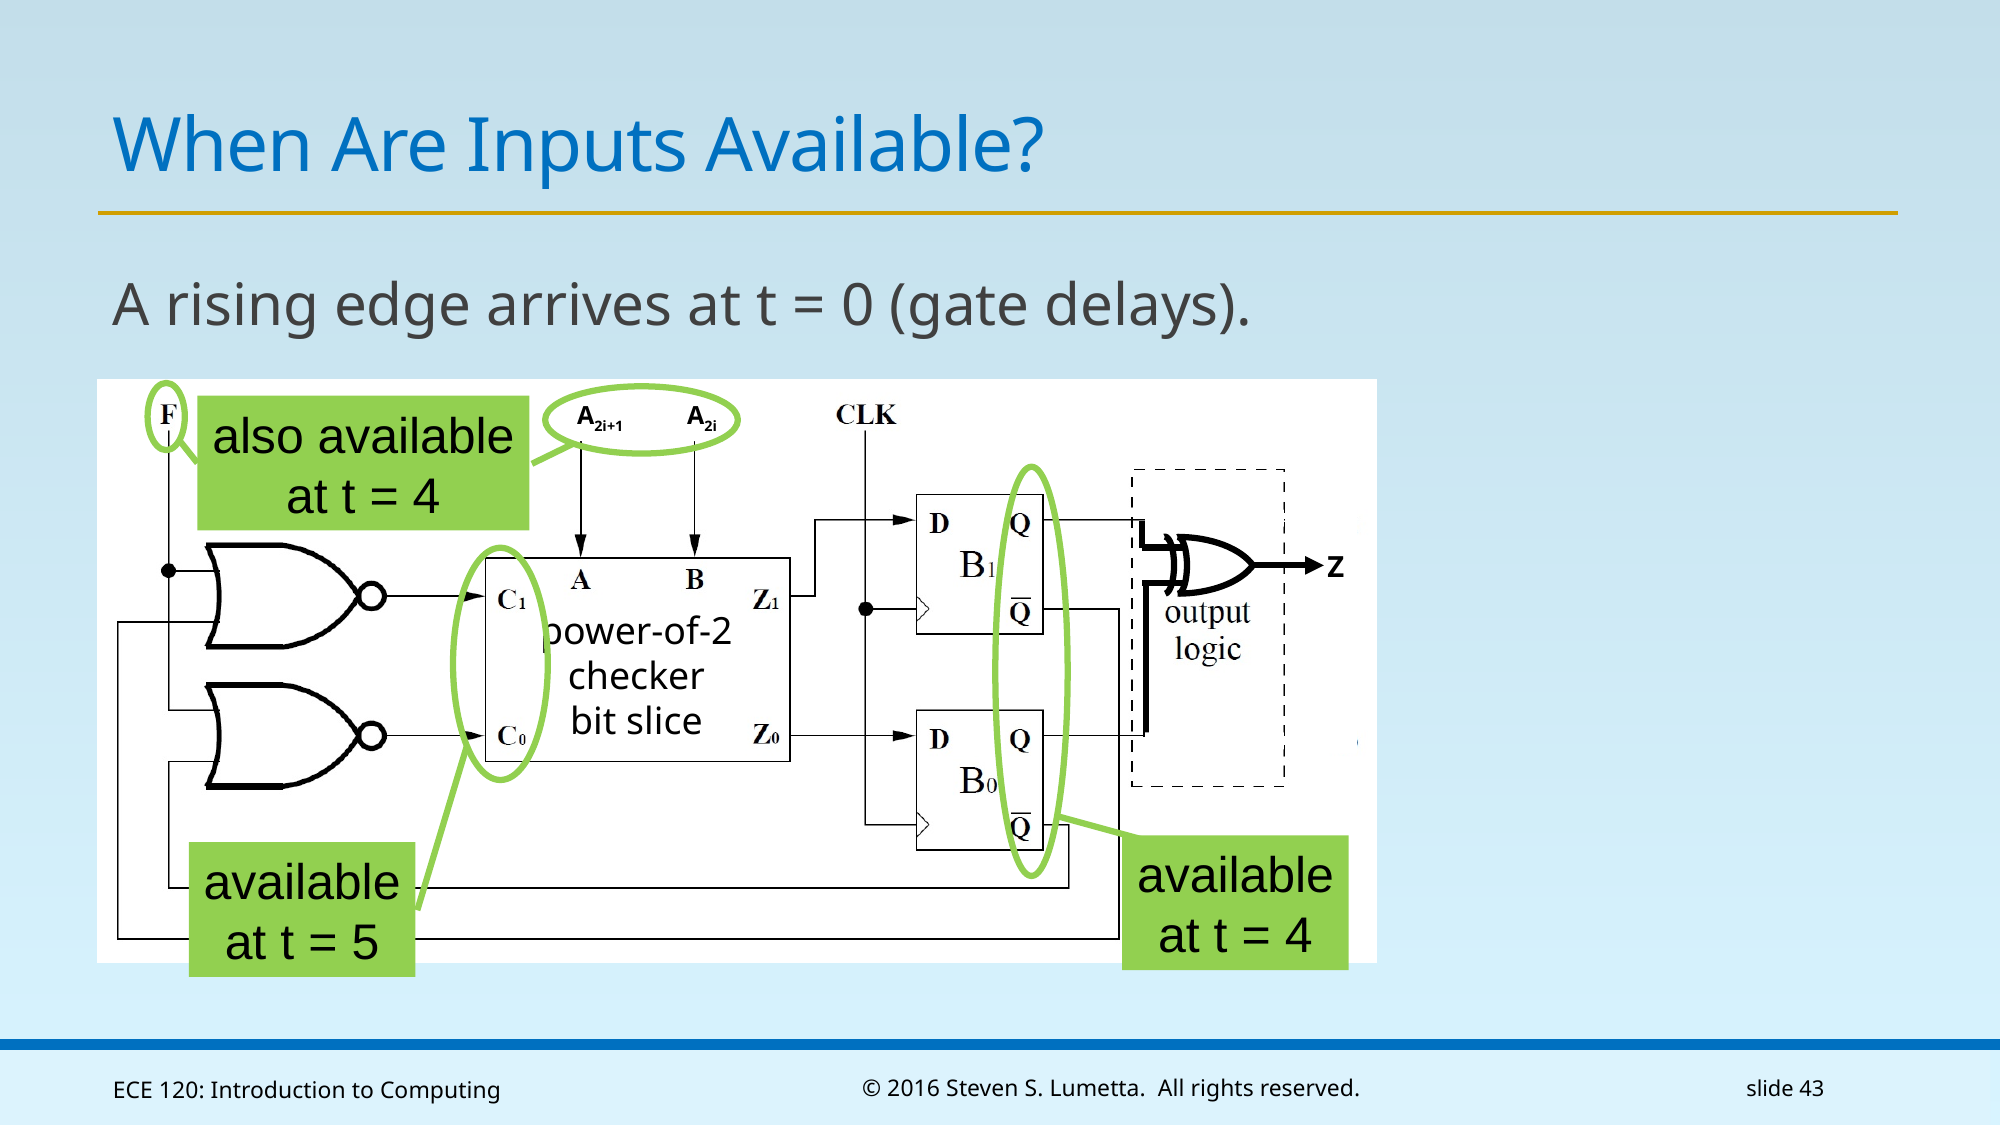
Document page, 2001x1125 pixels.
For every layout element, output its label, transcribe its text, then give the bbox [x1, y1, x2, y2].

title When Are Inputs Available? [97, 88, 1900, 194]
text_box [147, 382, 739, 533]
slide_number ECE 120: Introduction to Computing [97, 1059, 586, 1120]
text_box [96, 379, 1377, 964]
footer © 2016 Steven S. Lumetta. All rights reserved. [604, 1059, 1376, 1120]
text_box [186, 547, 549, 979]
slide_number slide 43 [1624, 1059, 1840, 1120]
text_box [994, 466, 1352, 973]
list A rising edge arrives at t = 0 (gate delays). [97, 267, 1377, 378]
